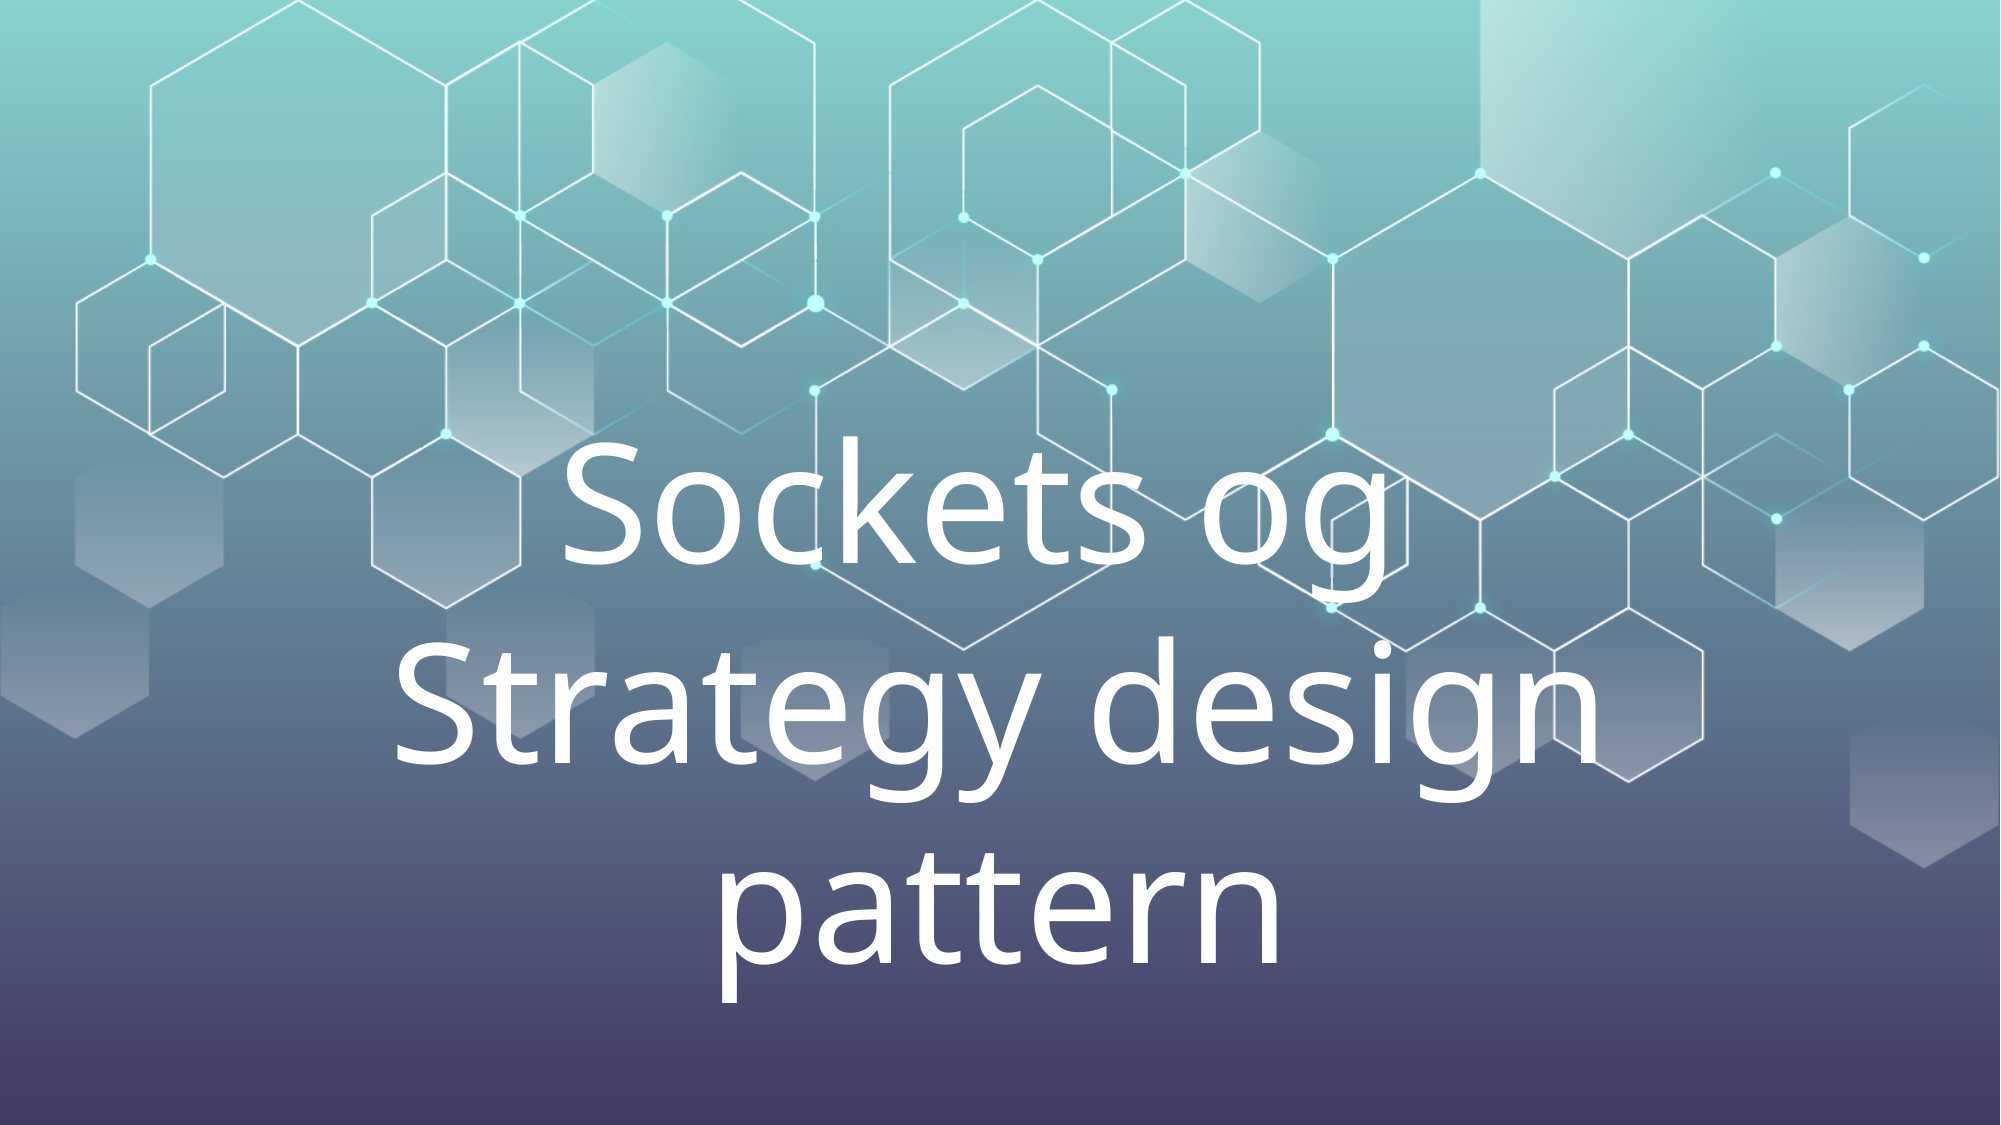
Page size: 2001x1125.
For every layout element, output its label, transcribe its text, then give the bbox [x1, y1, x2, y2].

title Sockets og Strategy design pattern [99, 641, 1900, 754]
picture [0, 0, 2000, 869]
